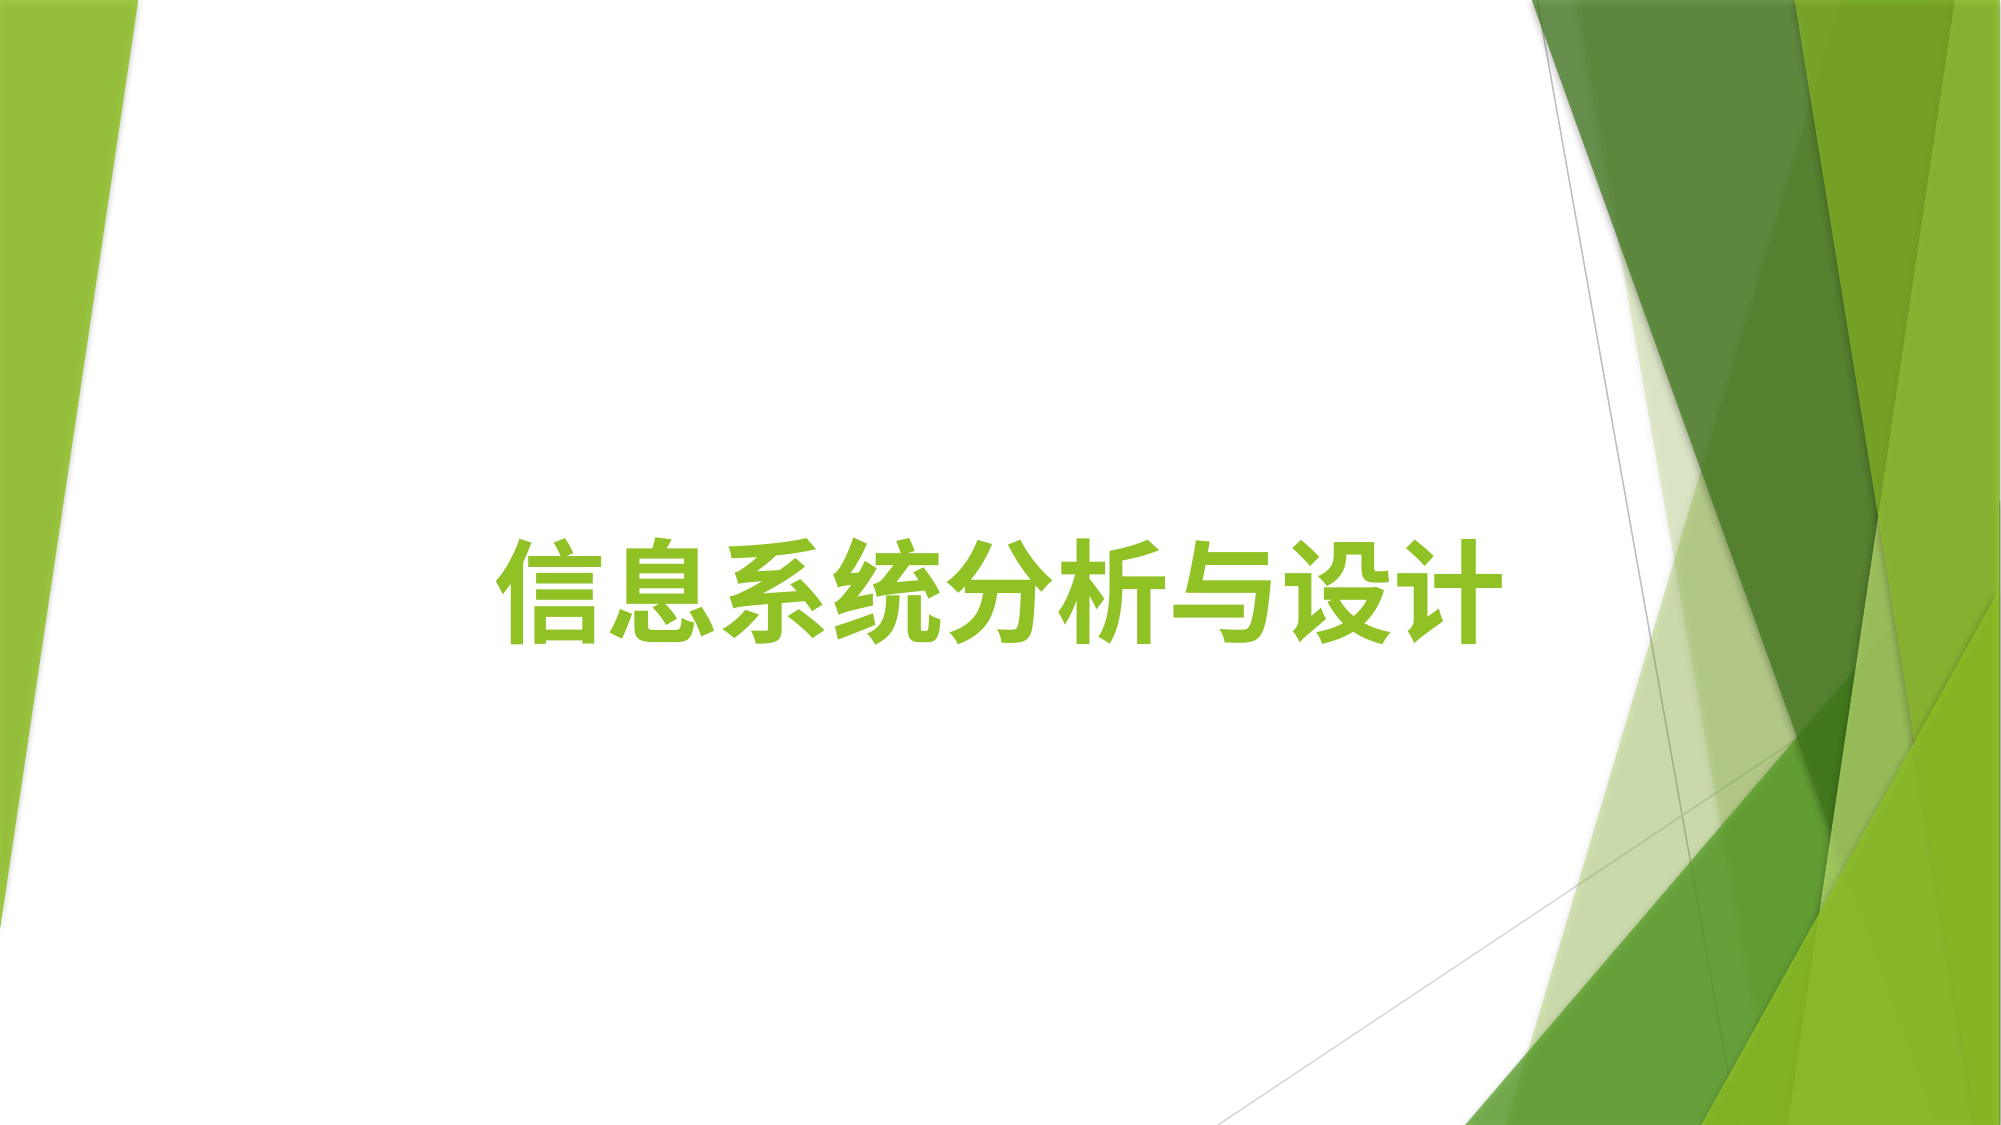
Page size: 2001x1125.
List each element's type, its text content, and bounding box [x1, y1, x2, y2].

title 信息系统分析与设计 [247, 394, 1522, 665]
